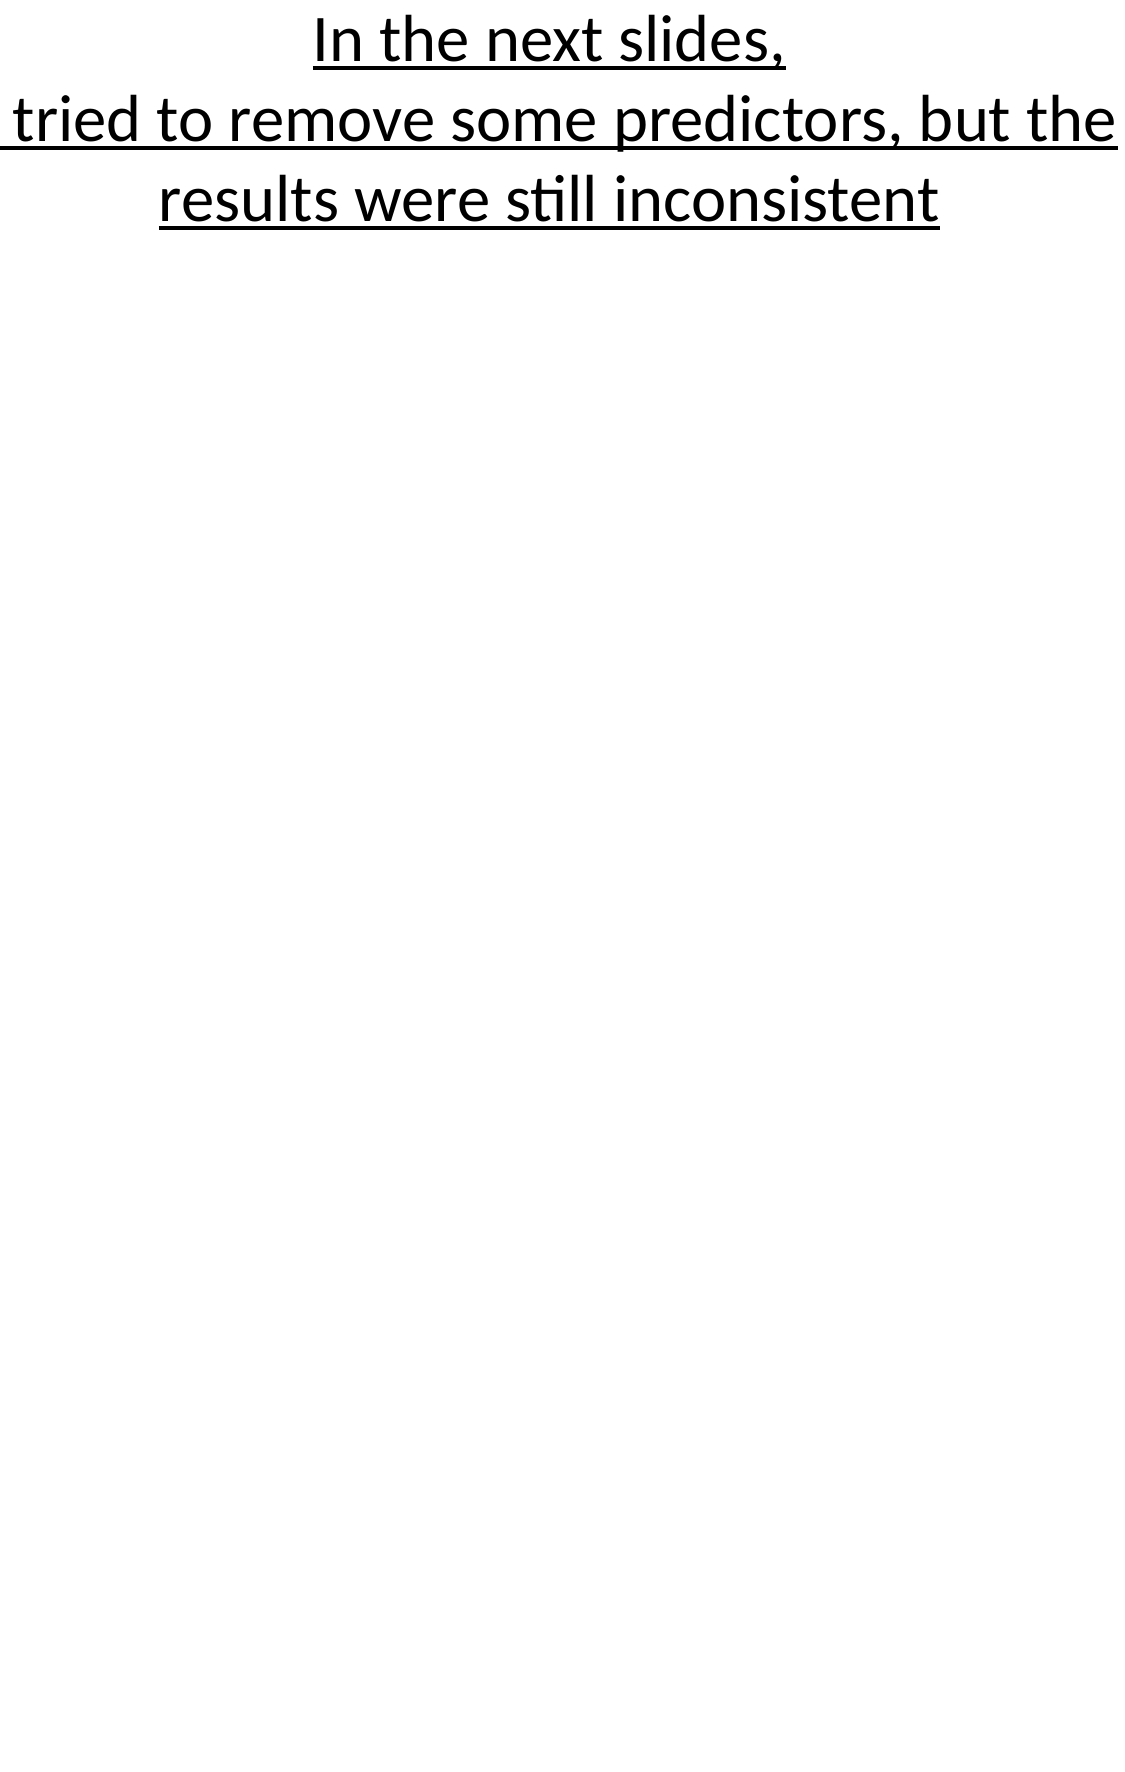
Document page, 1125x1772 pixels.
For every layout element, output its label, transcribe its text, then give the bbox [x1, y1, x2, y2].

text_box In the next slides, I tried to remove some predictors, but the results were still inconsistent [0, 0, 1125, 243]
